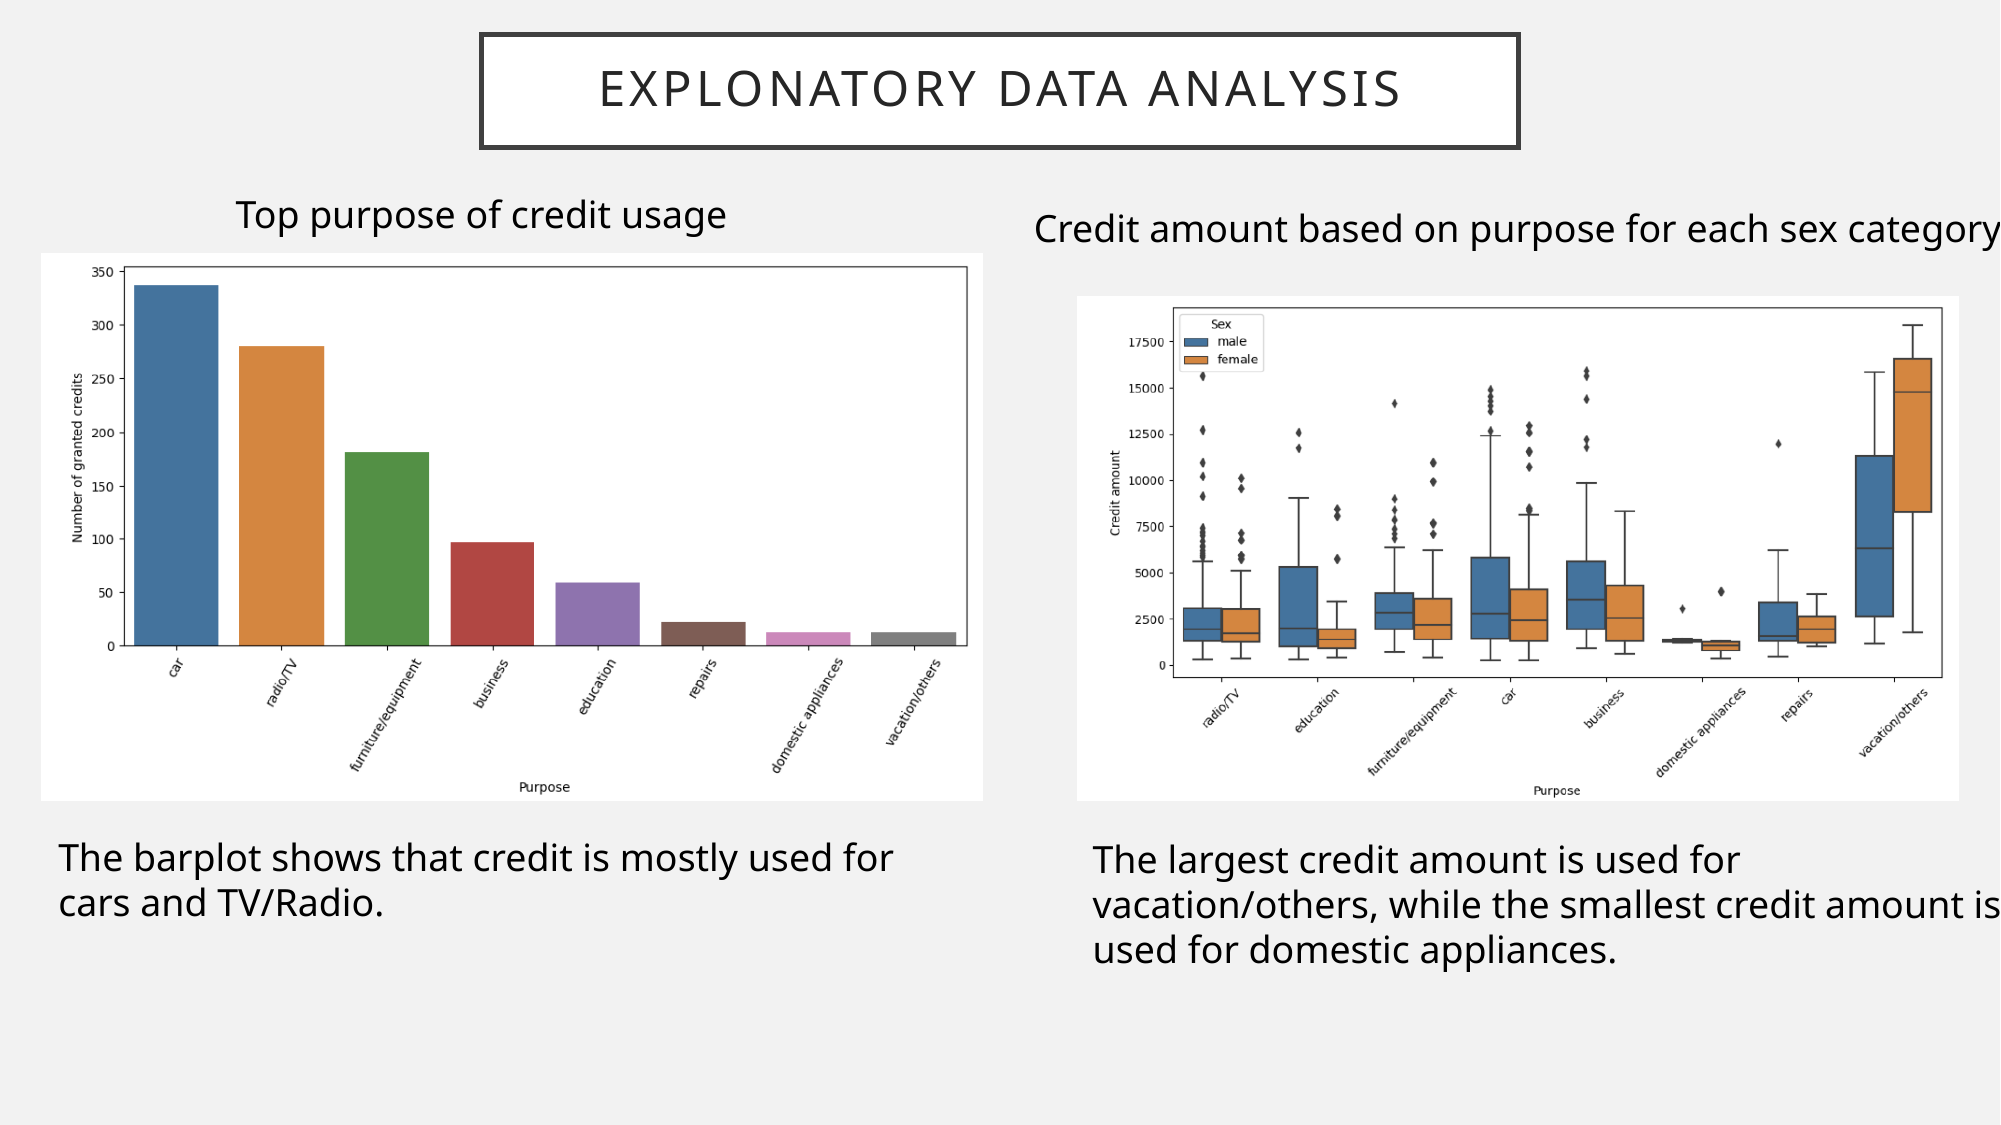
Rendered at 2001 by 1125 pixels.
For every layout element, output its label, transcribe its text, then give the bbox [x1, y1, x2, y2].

picture [41, 253, 983, 801]
text_box The barplot shows that credit is mostly used for cars and TV/Radio. [43, 826, 985, 931]
picture [1077, 296, 1959, 801]
text_box Credit amount based on purpose for each sex category [1018, 197, 2000, 258]
text_box The largest credit amount is used for vacation/others, while the smallest credit amount is used for domestic appliances. [1077, 828, 2000, 979]
title Explonatory data analysis [479, 32, 1521, 150]
text_box Top purpose of credit usage [220, 183, 743, 243]
